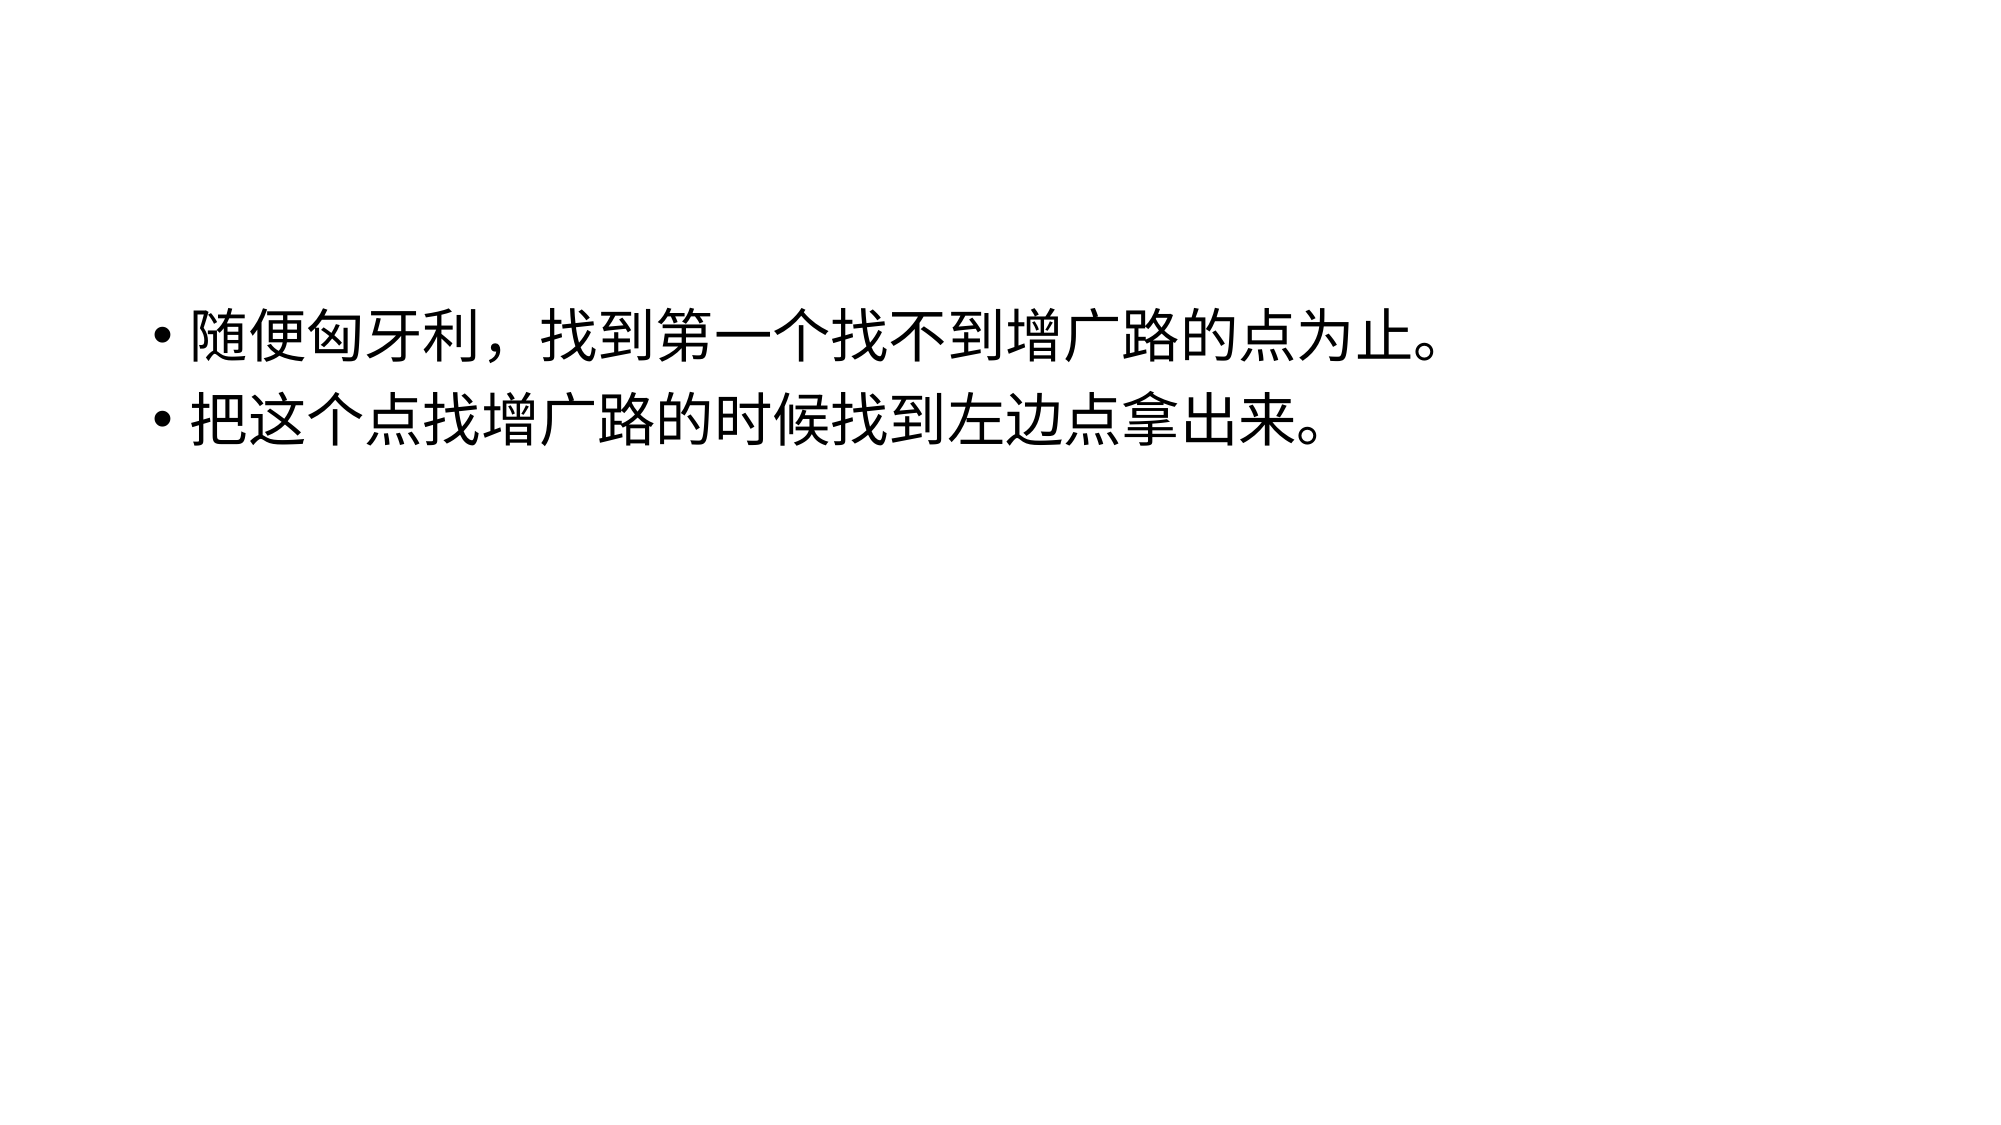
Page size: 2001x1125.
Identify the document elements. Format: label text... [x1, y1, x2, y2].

list 随便匈牙利，找到第一个找不到增广路的点为止。 把这个点找增广路的时候找到左边点拿出来。 [137, 299, 1863, 1014]
